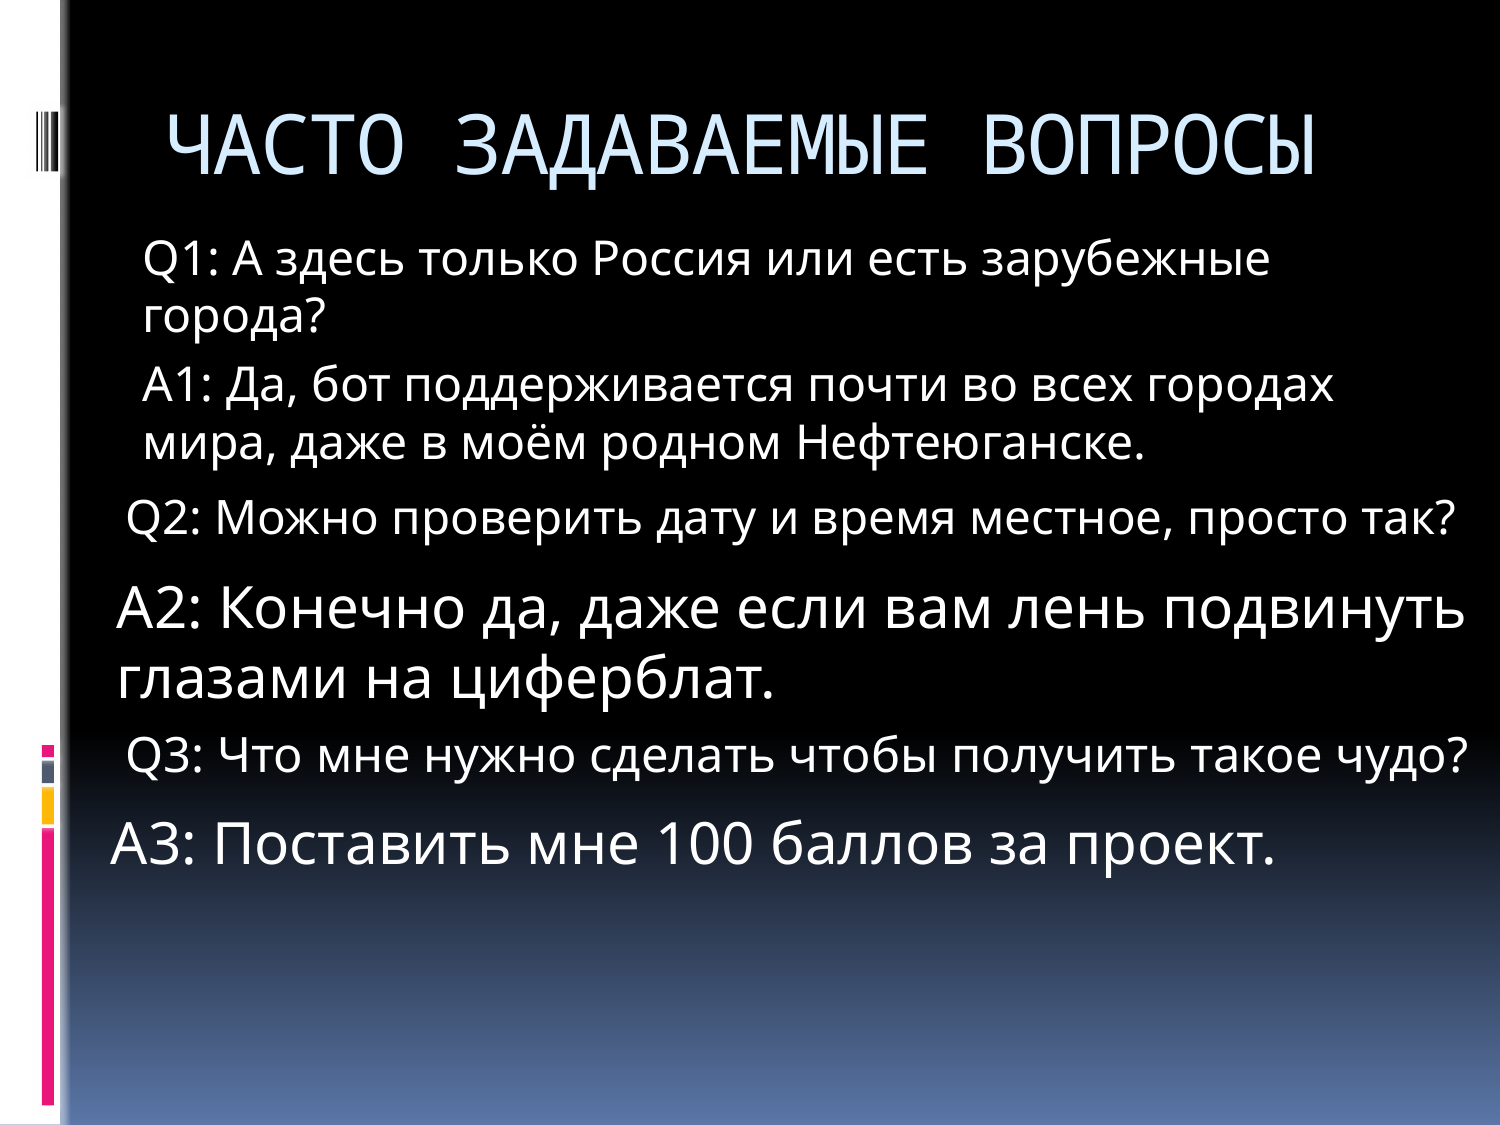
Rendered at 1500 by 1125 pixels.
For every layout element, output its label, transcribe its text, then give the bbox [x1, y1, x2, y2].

text_box A3: Поставить мне 100 баллов за проект. [84, 798, 1500, 884]
list Q1: А здесь только Россия или есть зарубежные города? A1: Да, бот поддерживается почти во всех городах мира, даже в моём родном Нефтеюганске. [117, 219, 1407, 479]
text_box A2: Конечно да, даже если вам лень подвинуть глазами на циферблат. [90, 562, 1500, 718]
title ЧАСТО ЗАДАВАЕМЫЕ ВОПРОСЫ [150, 83, 1425, 234]
text_box Q3: Что мне нужно сделать чтобы получить такое чудо? [100, 715, 1500, 798]
text_box Q2: Можно проверить дату и время местное, просто так? [100, 479, 1500, 562]
